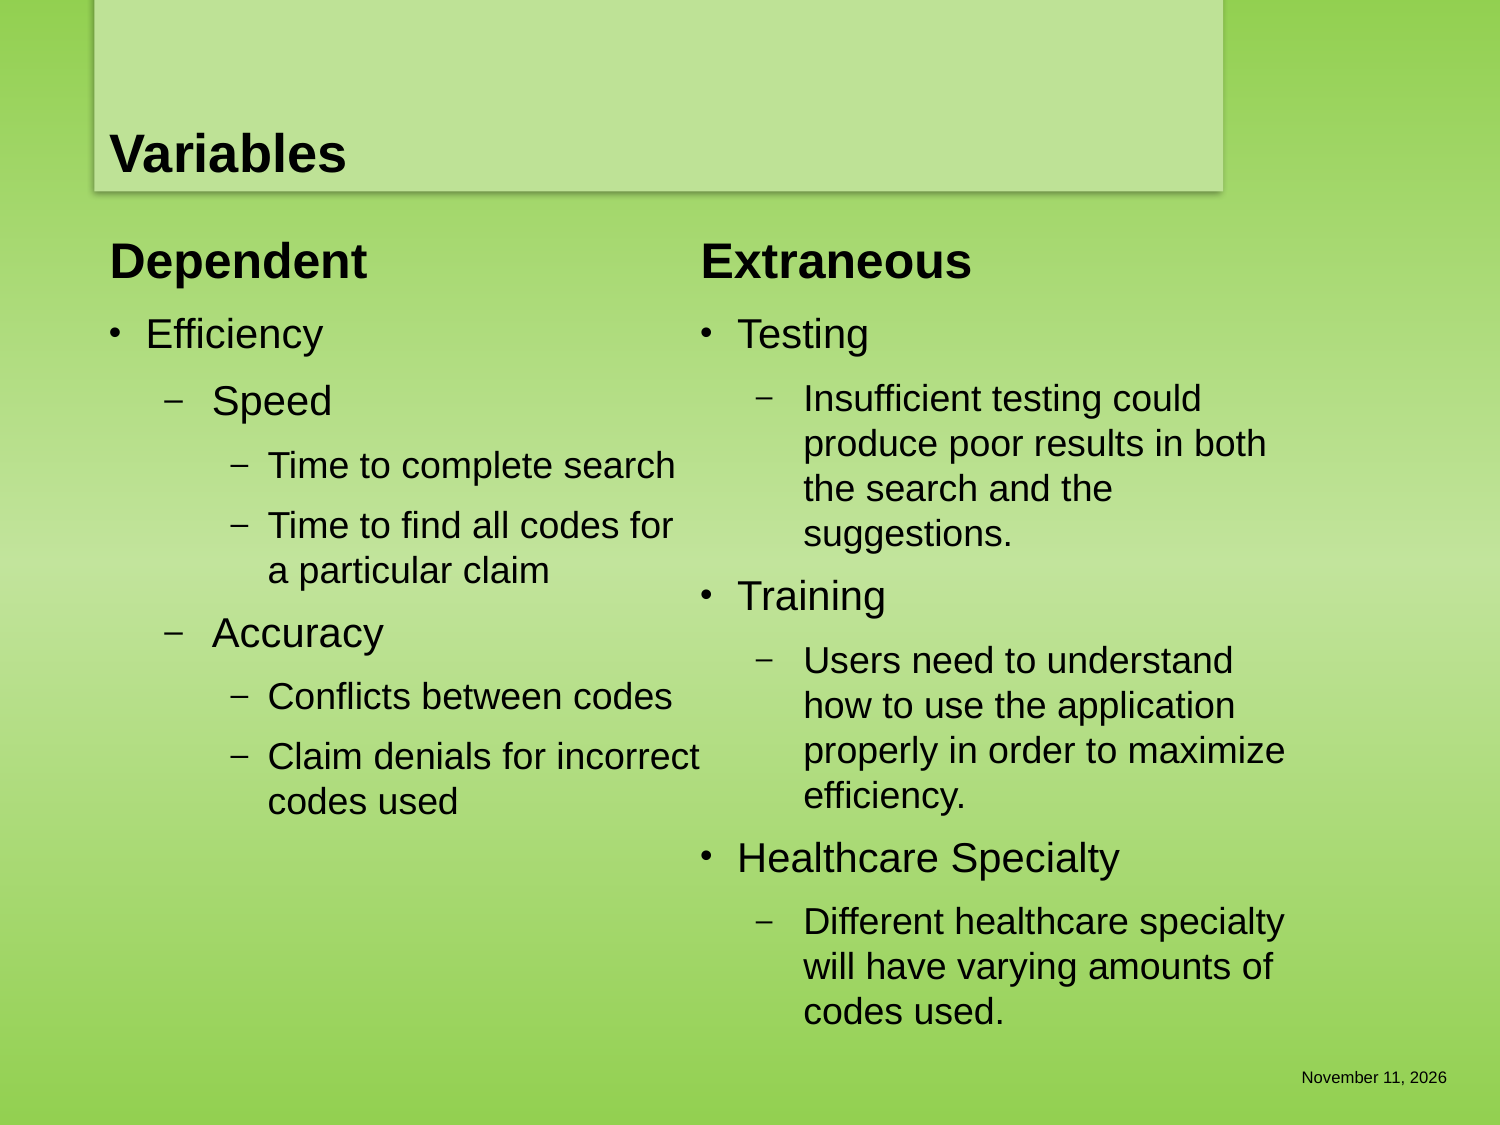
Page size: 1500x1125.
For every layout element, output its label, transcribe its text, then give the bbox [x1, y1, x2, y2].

text_box Efficiency Speed Time to complete search Time to find all codes for a particular claim Accuracy Conflicts between codes Claim denials for incorrect codes used Testing Insufficient testing could produce poor results in both the search and the suggestions. Training Users need to understand how to use the application properly in order to maximize efficiency. Healthcare Specialty Different healthcare specialty will have varying amounts of codes used. [93, 299, 1307, 963]
title Variables [94, 0, 1224, 192]
list Dependent Extraneous [94, 220, 1307, 297]
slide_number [1252, 1061, 1463, 1088]
